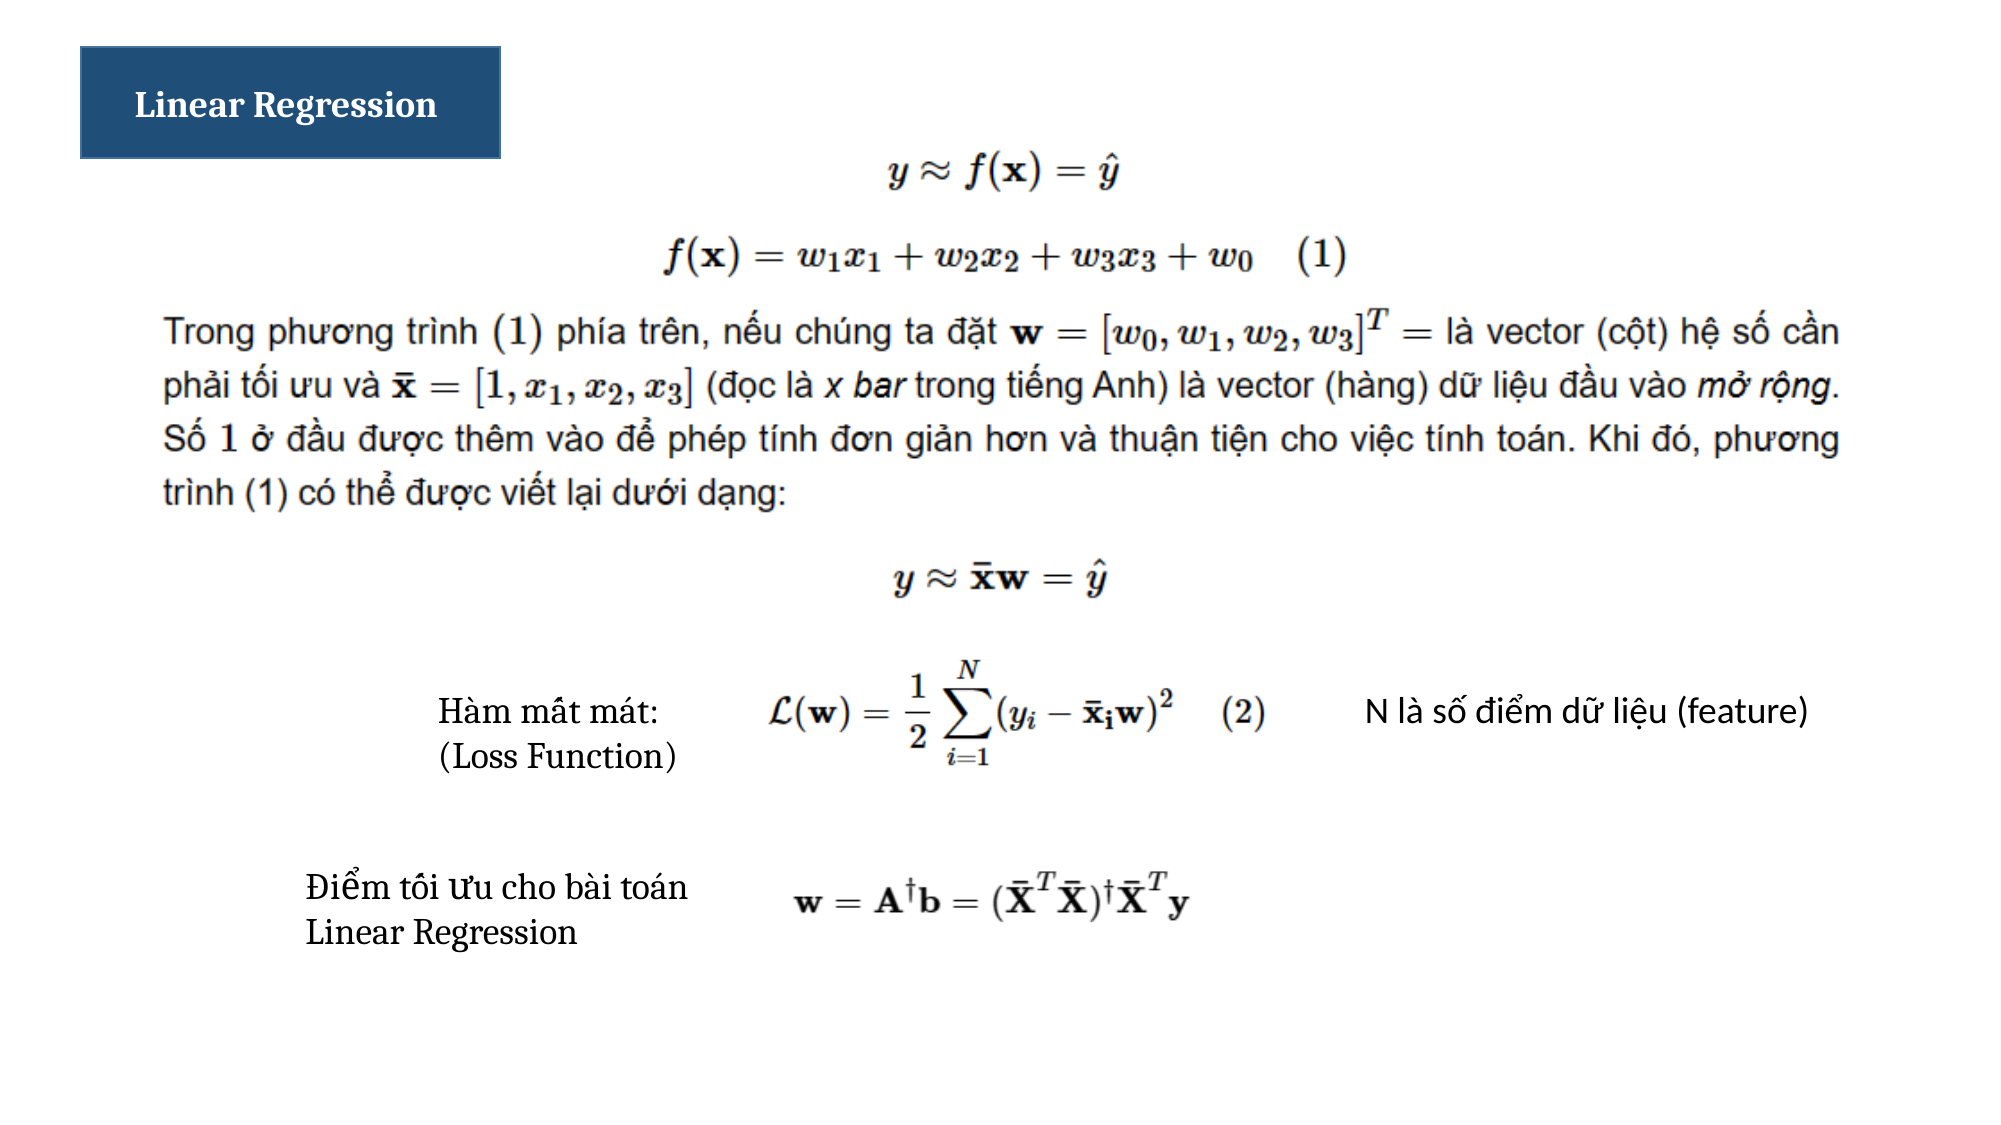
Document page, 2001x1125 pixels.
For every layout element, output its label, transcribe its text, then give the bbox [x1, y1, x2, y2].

picture [160, 130, 1858, 610]
text_box Điểm tối ưu cho bài toán Linear Regression [290, 855, 745, 960]
text_box N là số điểm dữ liệu (feature) [1350, 679, 1858, 739]
picture [784, 847, 1207, 949]
picture [755, 632, 1272, 779]
text_box Linear Regression [80, 46, 501, 159]
text_box Hàm mất mát: (Loss Function) [423, 679, 856, 784]
